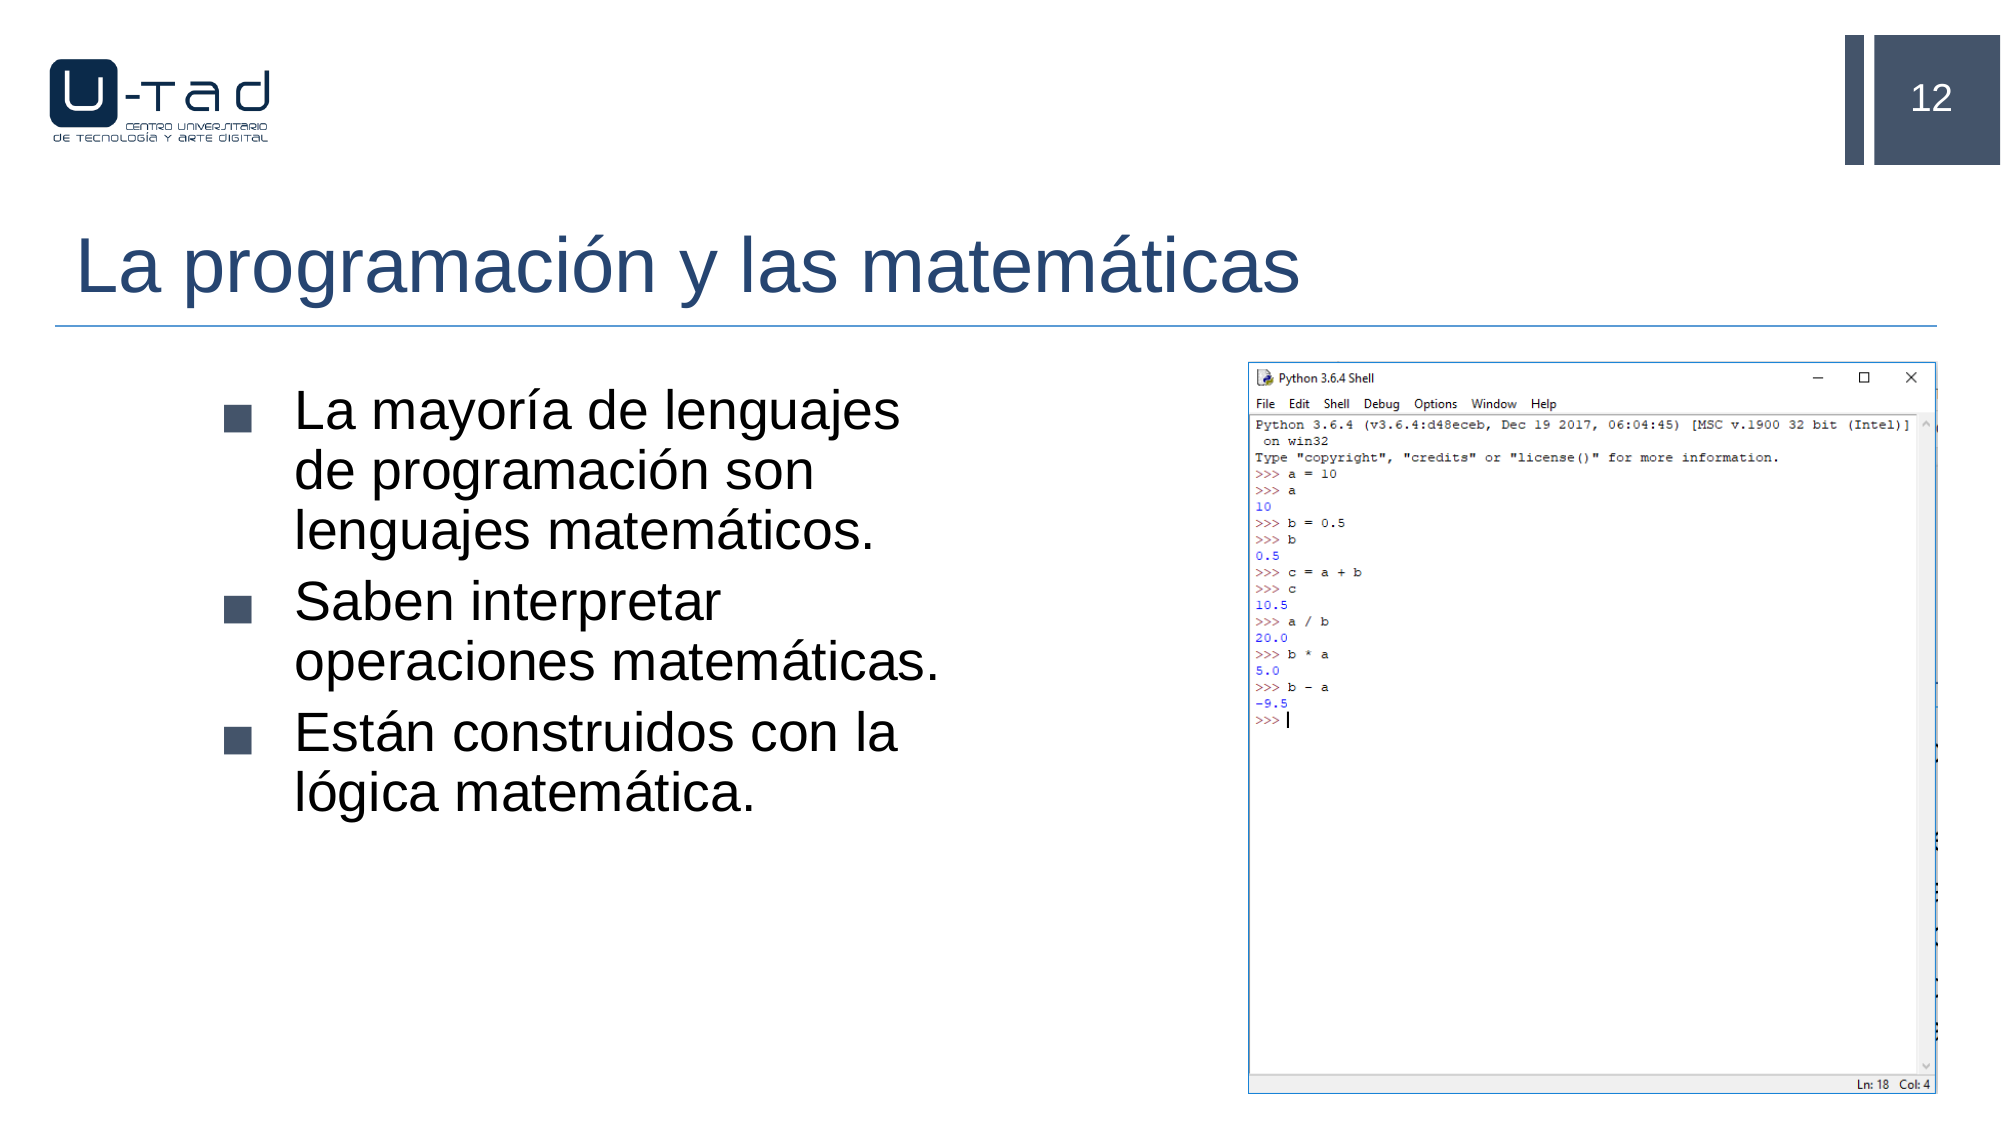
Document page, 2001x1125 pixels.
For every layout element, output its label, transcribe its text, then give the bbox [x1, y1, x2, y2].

title La programación y las matemáticas [55, 208, 1938, 327]
picture [23, 49, 295, 151]
picture [1248, 361, 1938, 1094]
list La mayoría de lenguajes de programación son lenguajes matemáticos. Saben interpretar operaciones matemáticas. Están construidos con la lógica matemática. [200, 361, 980, 1040]
